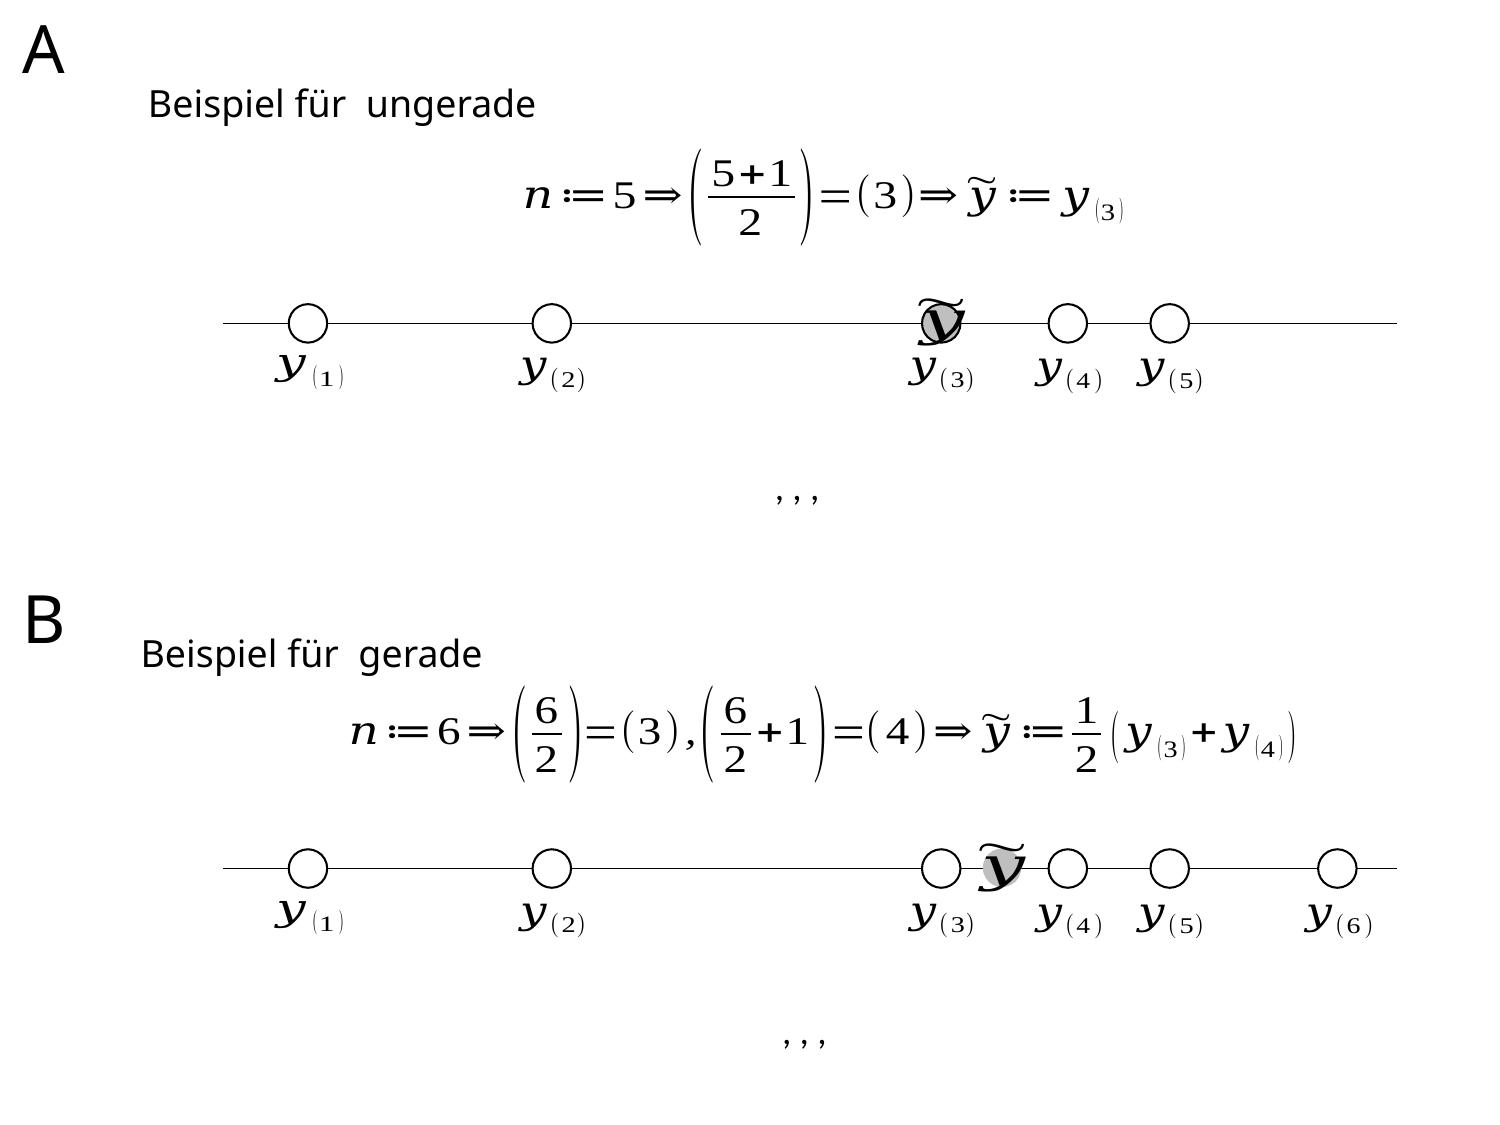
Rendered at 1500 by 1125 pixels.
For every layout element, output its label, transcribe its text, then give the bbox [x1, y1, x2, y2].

text_box [531, 303, 573, 323]
text_box [1047, 869, 1089, 889]
text_box B [7, 569, 82, 665]
text_box [926, 303, 958, 323]
text_box [1047, 303, 1089, 323]
text_box [1149, 324, 1190, 344]
text_box [287, 848, 329, 868]
text_box [1149, 869, 1190, 889]
text_box [531, 869, 573, 889]
text_box [920, 848, 962, 868]
text_box [920, 869, 962, 889]
text_box A [7, 0, 81, 95]
text_box [1001, 869, 1023, 889]
text_box [287, 869, 329, 889]
text_box [531, 324, 573, 344]
text_box [1149, 303, 1190, 323]
text_box [981, 848, 1020, 868]
text_box [939, 324, 962, 344]
text_box [981, 869, 999, 887]
text_box [287, 303, 329, 323]
text_box [1047, 848, 1089, 868]
text_box [920, 311, 933, 323]
text_box [1317, 869, 1358, 889]
text_box [1047, 324, 1089, 344]
text_box [1149, 848, 1190, 868]
text_box [1317, 848, 1358, 868]
text_box [531, 848, 573, 868]
text_box [921, 324, 939, 342]
text_box [287, 324, 329, 344]
